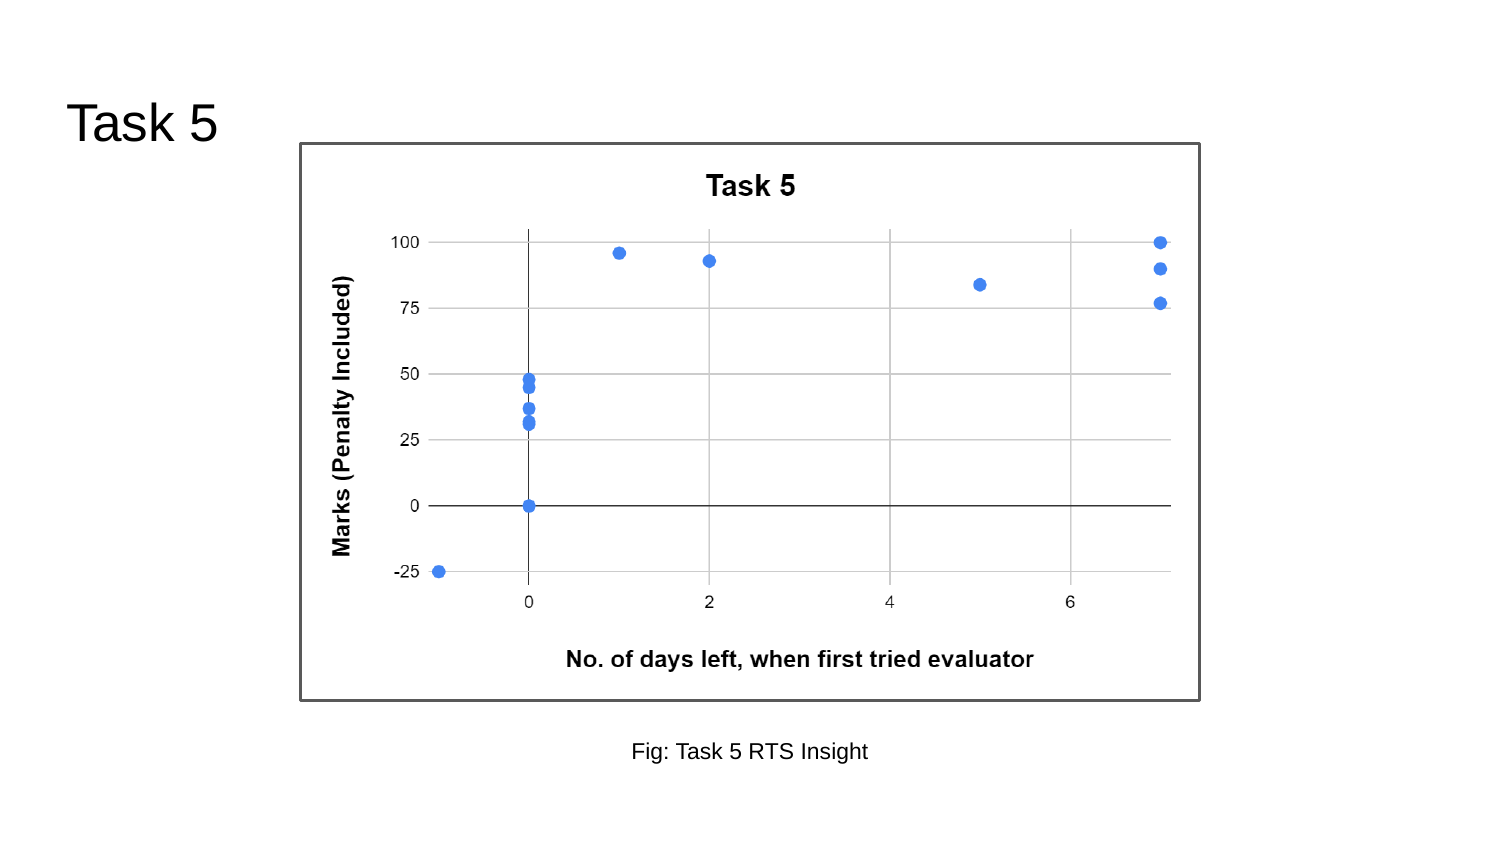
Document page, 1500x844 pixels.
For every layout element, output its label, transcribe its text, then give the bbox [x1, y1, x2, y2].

picture [301, 144, 1199, 700]
text_box Fig: Task 5 RTS Insight [527, 722, 973, 778]
title Task 5 [51, 72, 1449, 167]
